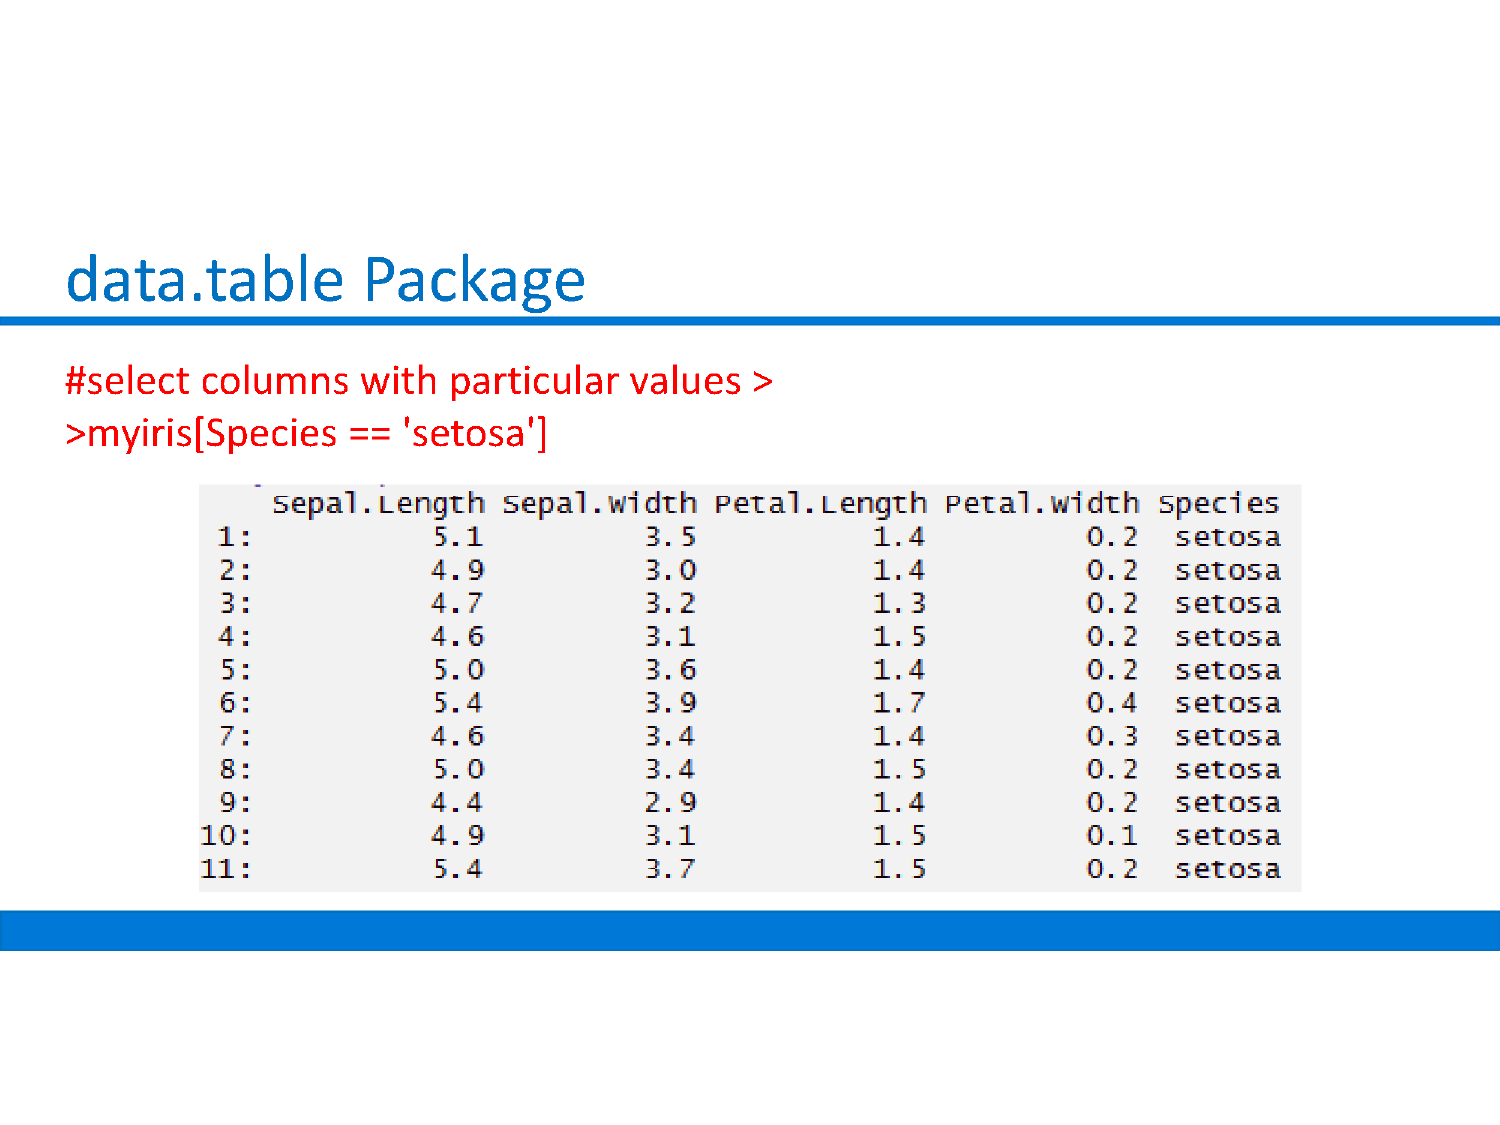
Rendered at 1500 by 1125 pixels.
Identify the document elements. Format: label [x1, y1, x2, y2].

picture [0, 141, 1500, 987]
